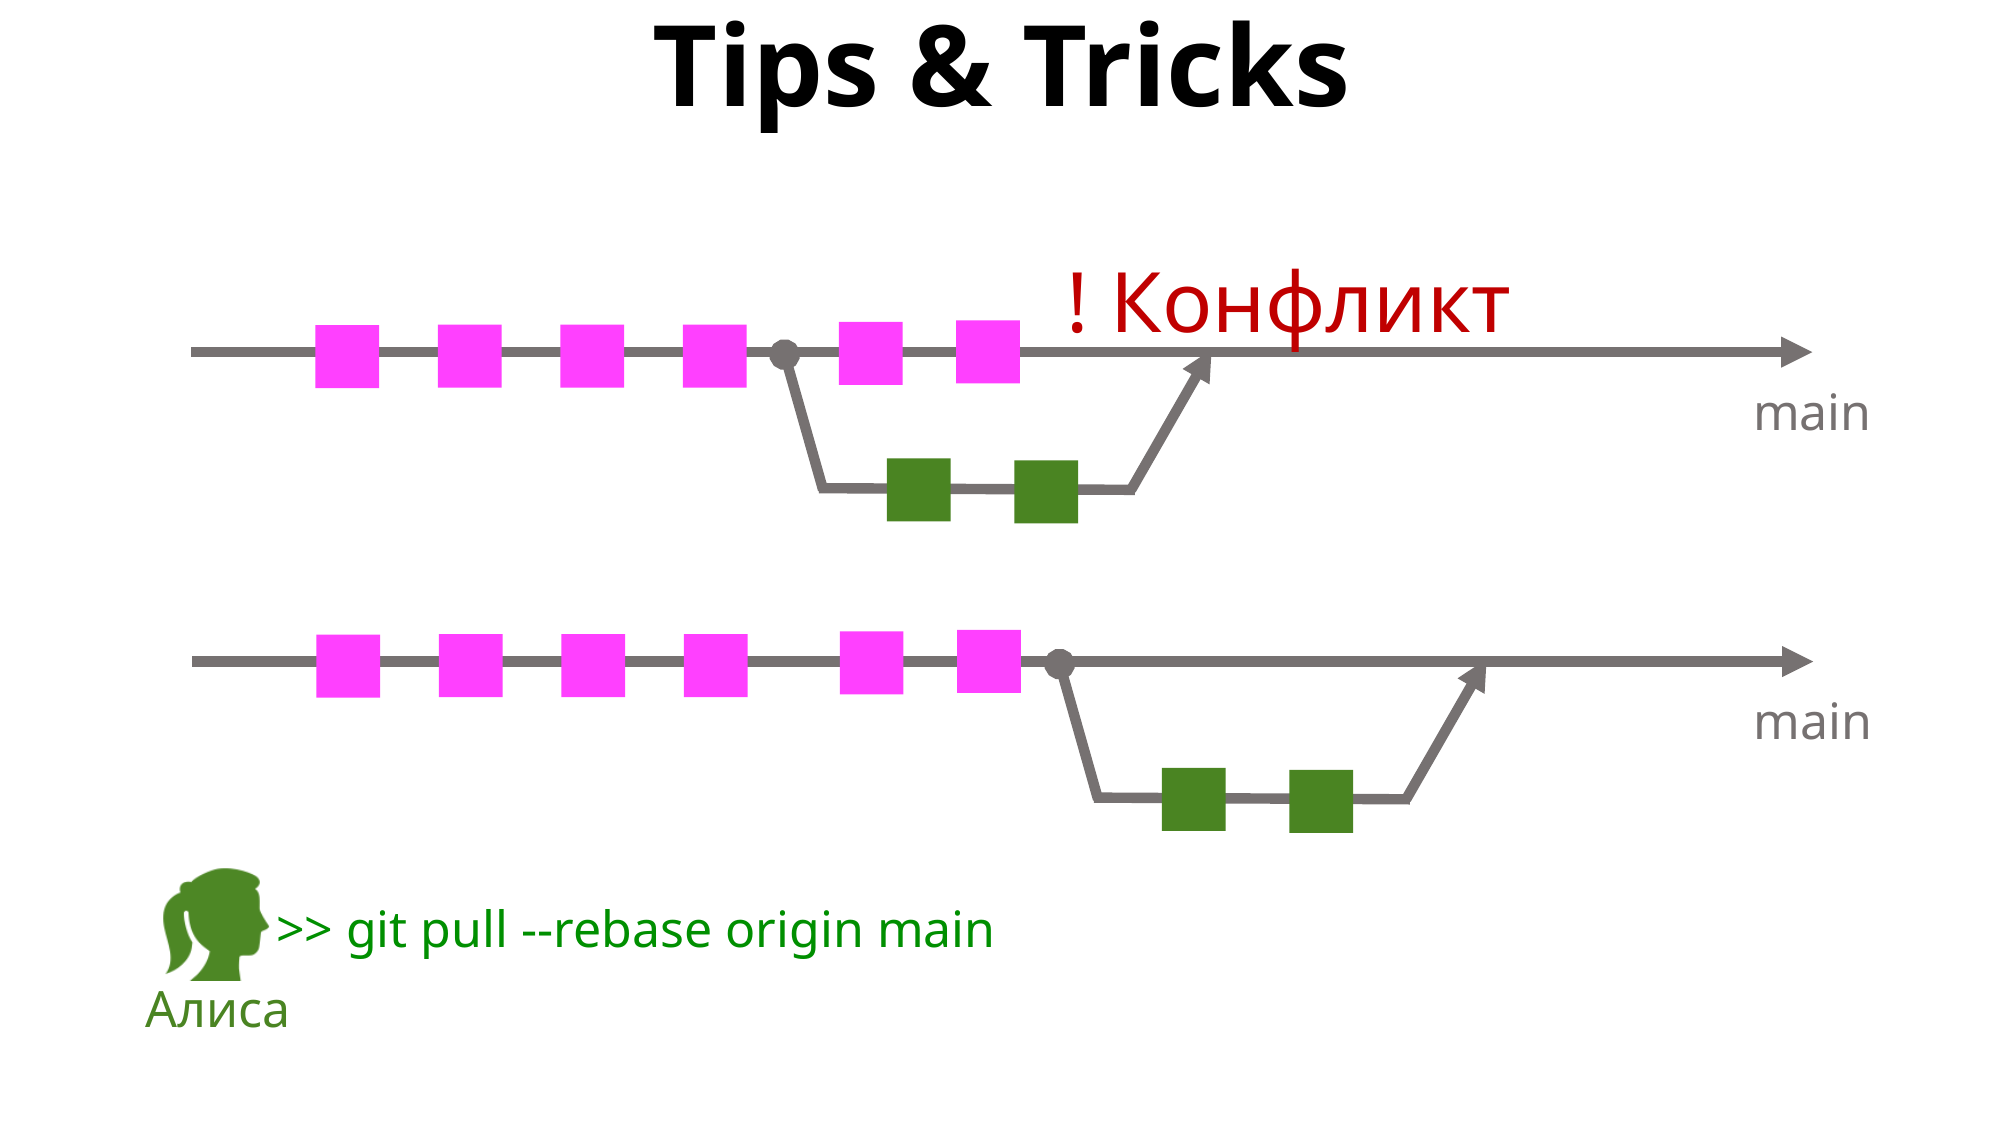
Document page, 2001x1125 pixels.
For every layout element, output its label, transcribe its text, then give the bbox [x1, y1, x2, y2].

text_box [682, 324, 748, 352]
text_box [438, 662, 504, 698]
text_box Tips & Tricks [139, 40, 1865, 139]
text_box [1161, 800, 1227, 832]
text_box [559, 353, 625, 389]
text_box [560, 662, 626, 698]
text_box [784, 354, 824, 490]
text_box [437, 324, 503, 352]
text_box [437, 353, 503, 389]
text_box [838, 321, 904, 352]
text_box [1013, 459, 1079, 488]
text_box ! Конфликт [1051, 353, 1131, 357]
text_box [559, 324, 625, 352]
text_box main [1739, 682, 1888, 758]
text_box [886, 490, 952, 522]
text_box [314, 353, 380, 389]
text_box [1406, 659, 1487, 800]
text_box [955, 319, 1021, 352]
text_box [838, 353, 904, 386]
text_box [314, 324, 380, 352]
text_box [1131, 349, 1212, 490]
text_box [315, 634, 381, 661]
text_box [839, 662, 905, 695]
picture [161, 866, 276, 981]
text_box ! Конфликт [1212, 353, 1526, 357]
text_box main [1738, 372, 1887, 448]
text_box [560, 633, 626, 661]
text_box [839, 630, 905, 661]
text_box [1288, 769, 1354, 797]
text_box [886, 457, 952, 488]
text_box [1013, 490, 1079, 524]
text_box [315, 662, 381, 699]
text_box [683, 662, 749, 698]
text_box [1059, 664, 1099, 800]
text_box [682, 353, 748, 389]
text_box [1161, 767, 1227, 797]
text_box [1288, 800, 1354, 834]
text_box [438, 633, 504, 661]
text_box >> git pull --rebase origin main [276, 889, 1011, 965]
text_box [956, 662, 1022, 694]
text_box ! Конфликт [1051, 241, 1526, 352]
text_box [955, 353, 1021, 384]
text_box Алиса [131, 970, 306, 1045]
text_box [956, 629, 1022, 661]
text_box [683, 633, 749, 661]
